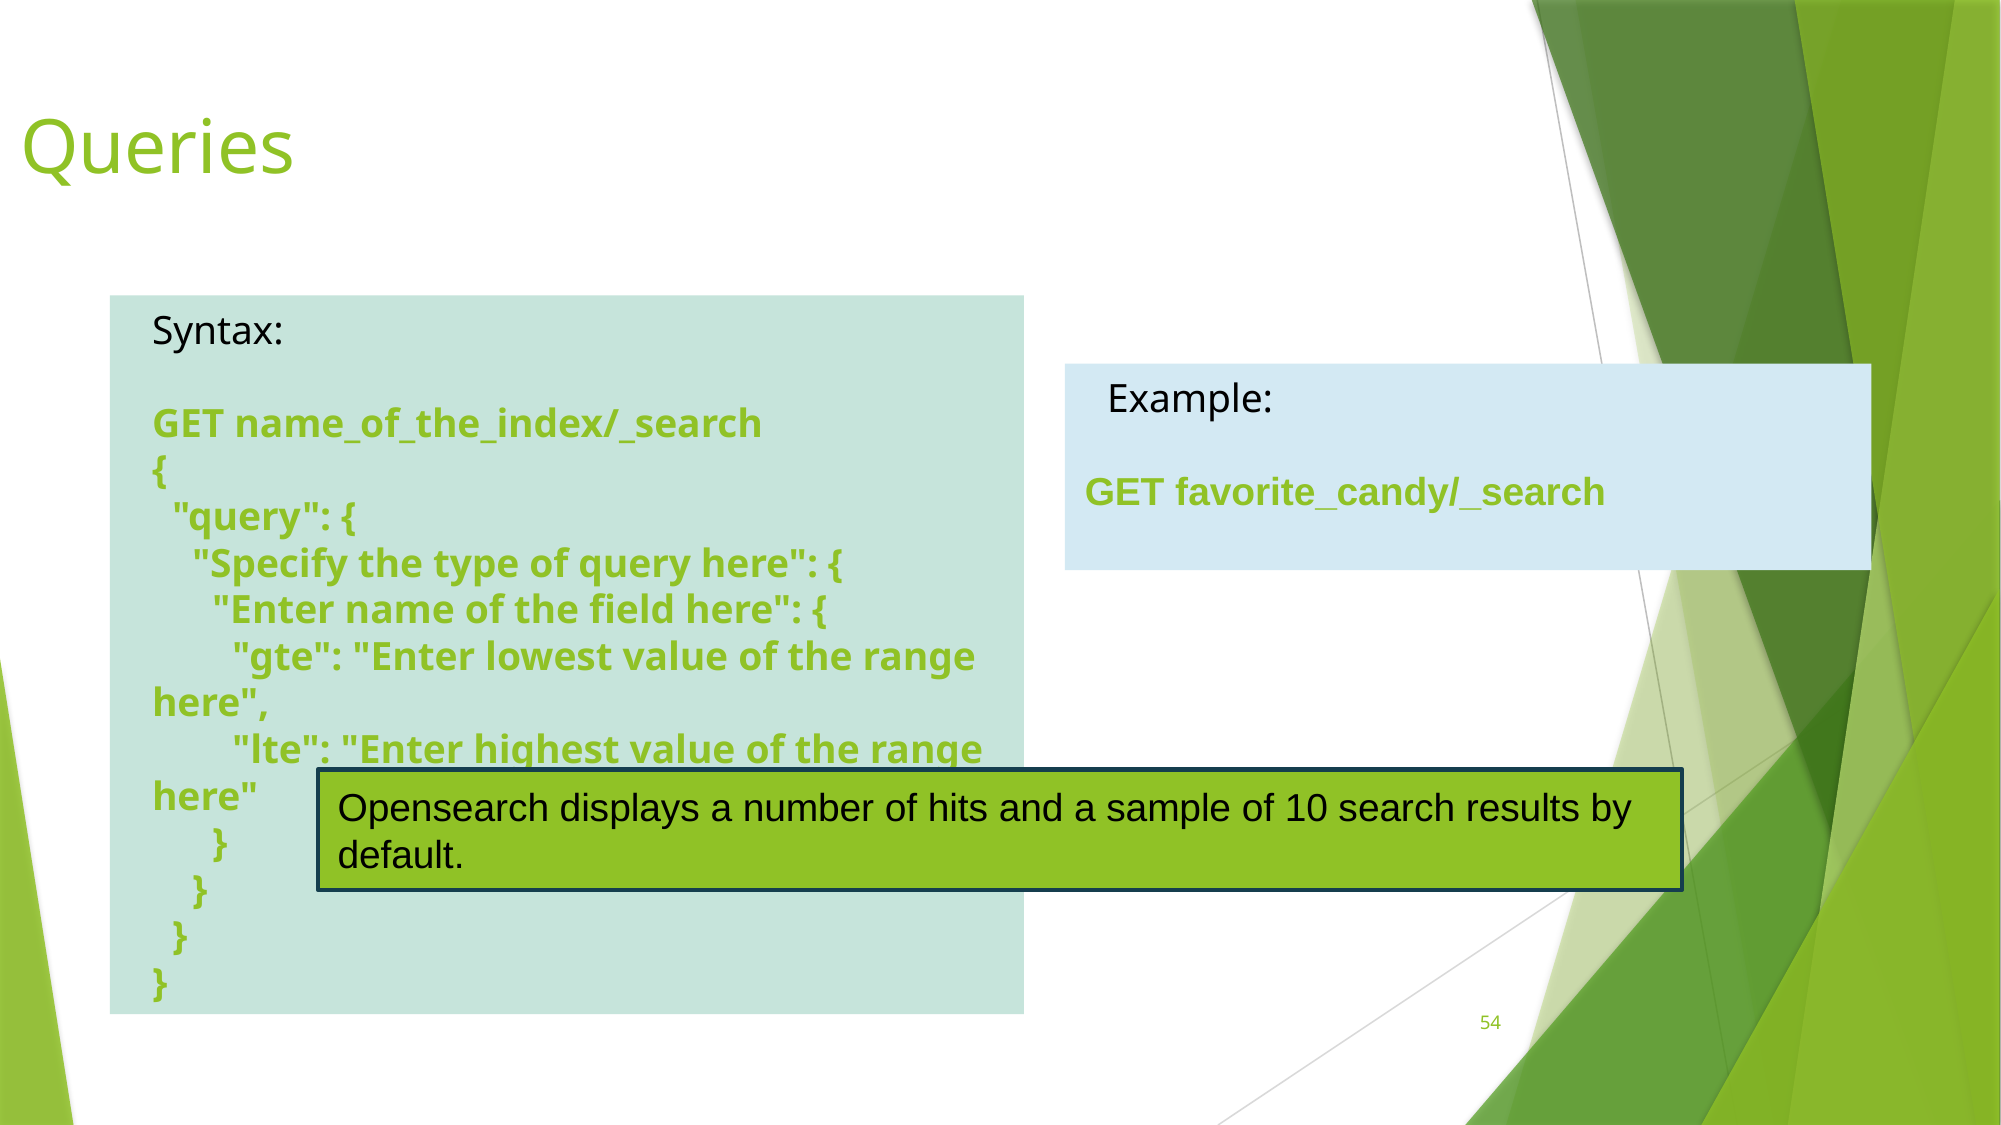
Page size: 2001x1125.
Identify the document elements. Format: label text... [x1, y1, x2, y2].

text_box Example: GET favorite_candy/_search [1064, 363, 1872, 571]
title Queries [0, 52, 1531, 209]
slide_number 54 [1409, 991, 1522, 1051]
text_box Opensearch displays a number of hits and a sample of 10 search results by default. [317, 769, 1683, 890]
text_box Syntax: GET name_of_the_index/_search { "query": { "Specify the type of query here": { "Enter name of the field here": { "gte": "Enter lowest value of the range here", "lte": "Enter highest value of the range here" } } } } [109, 295, 1024, 1015]
